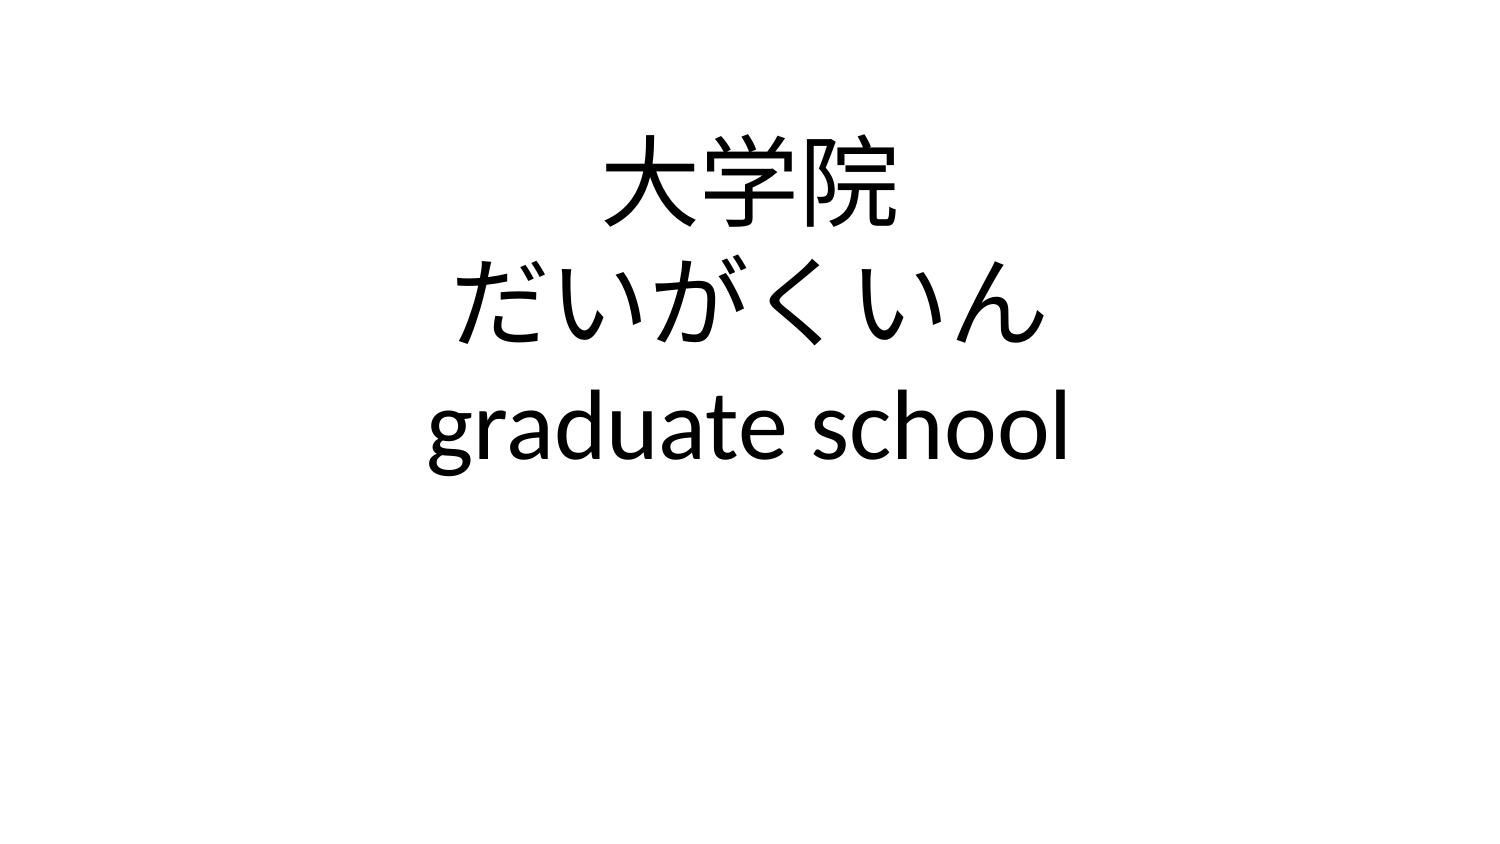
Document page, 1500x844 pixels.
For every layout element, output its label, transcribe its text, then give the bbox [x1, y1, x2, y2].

text_box 大学院 だいがくいん graduate school [0, 149, 1500, 450]
